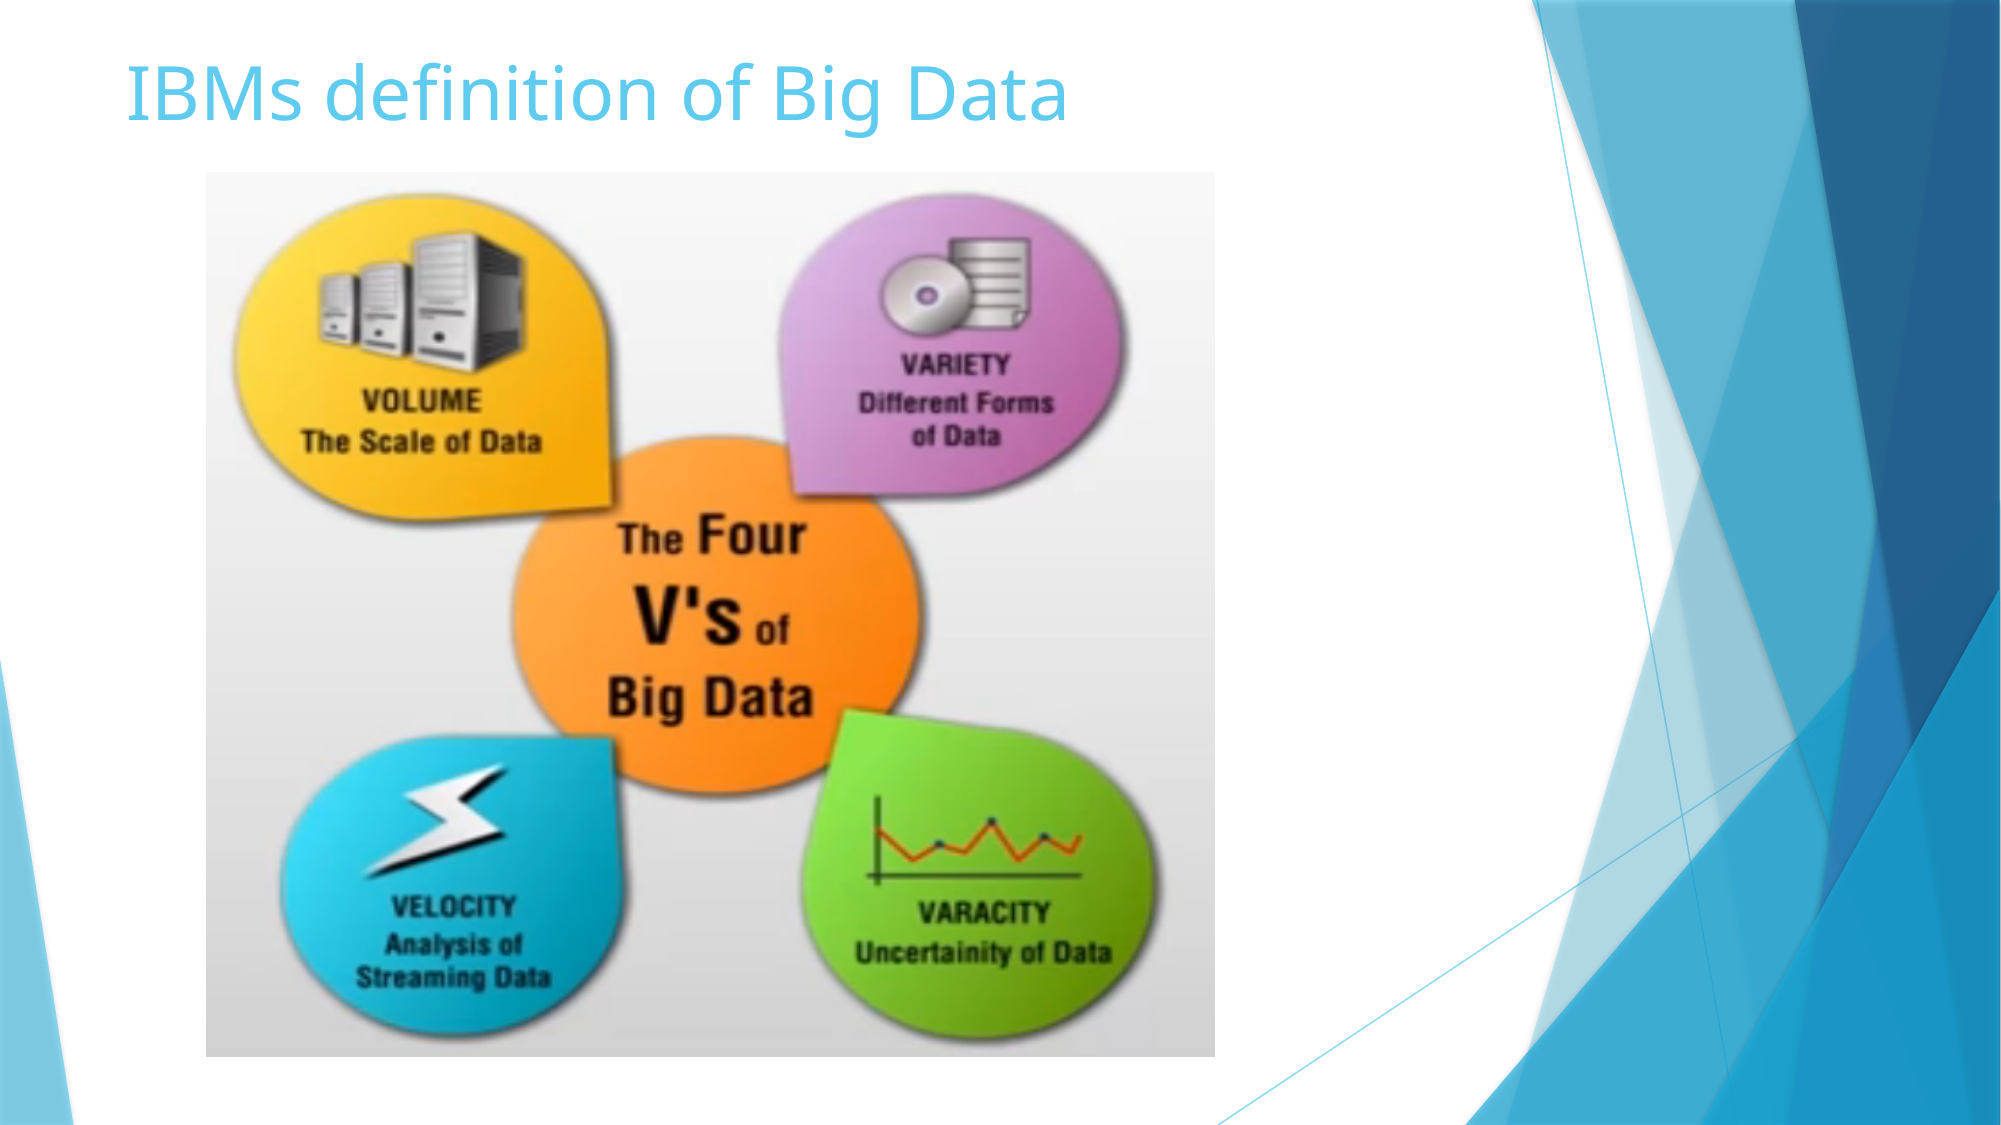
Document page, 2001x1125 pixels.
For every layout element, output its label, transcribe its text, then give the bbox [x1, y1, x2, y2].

title IBMs definition of Big Data [111, 38, 1522, 173]
picture [206, 171, 1216, 1058]
